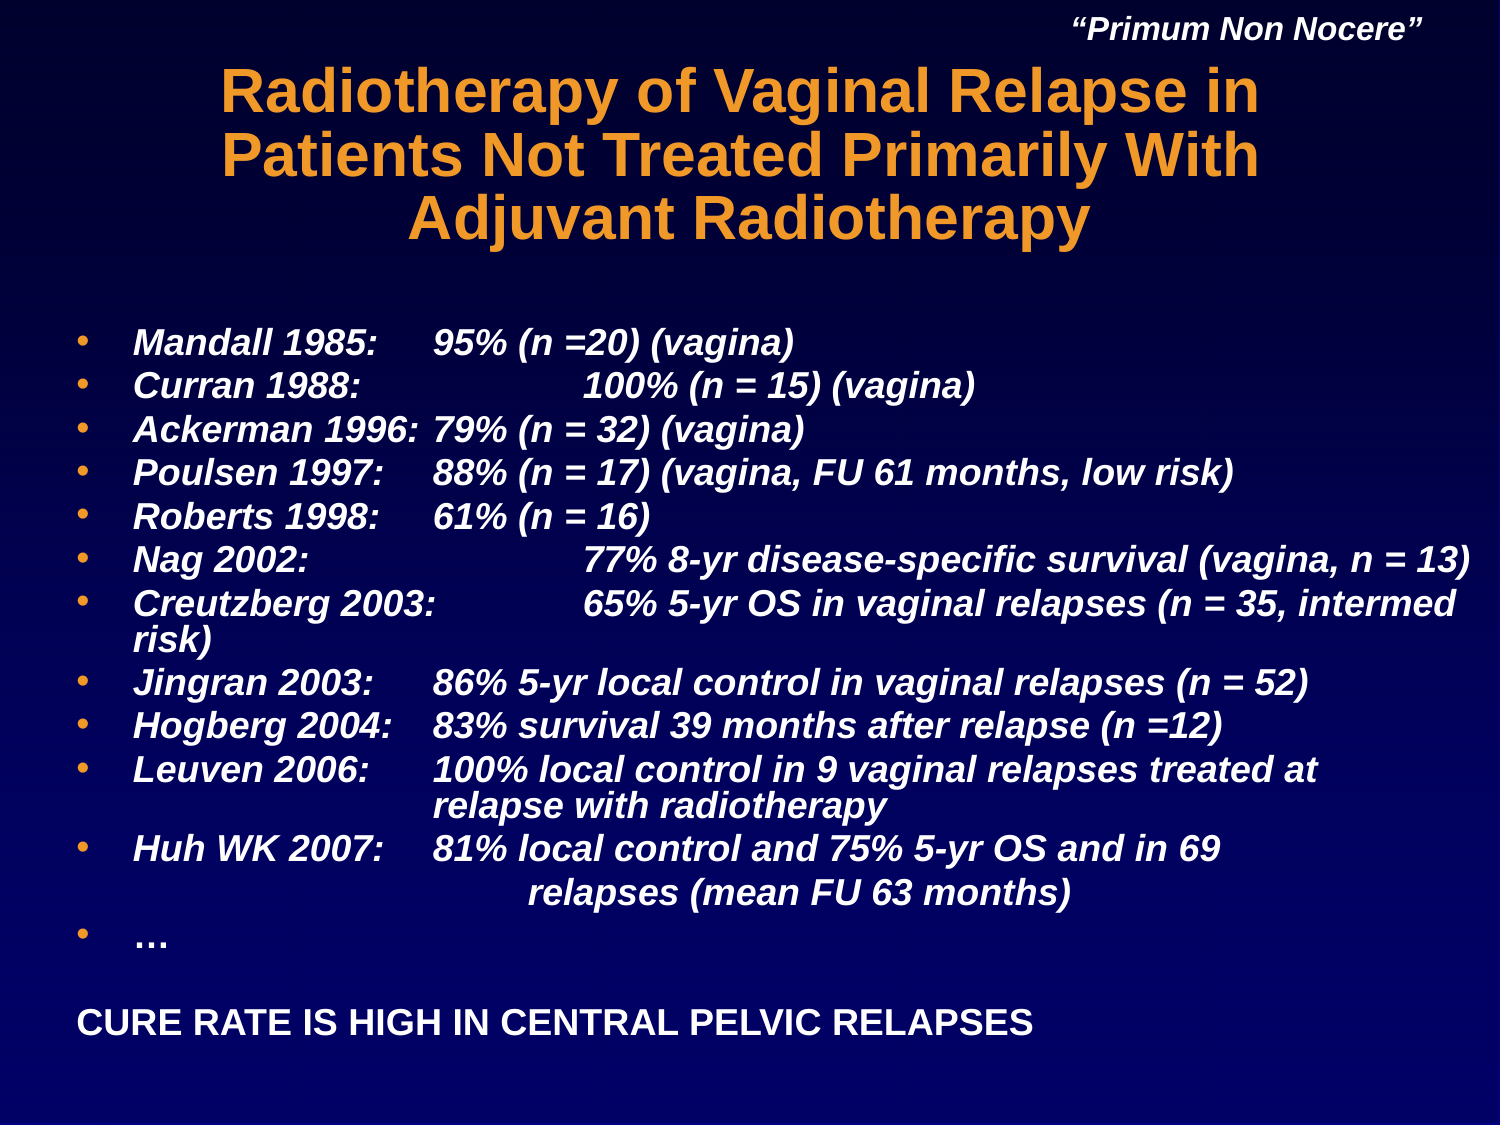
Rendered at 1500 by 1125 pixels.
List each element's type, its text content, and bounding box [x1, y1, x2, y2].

text_box “Primum Non Nocere” [1055, 0, 1446, 55]
title Radiotherapy of Vaginal Relapse in Patients Not Treated Primarily With Adjuvant Radiotherapy [0, 132, 1500, 258]
list Mandall 1985: 95% (n =20) (vagina) Curran 1988: 100% (n = 15) (vagina) Ackerman 1996: 79% (n = 32) (vagina) Poulsen 1997: 88% (n = 17) (vagina, FU 61 months, low risk) Roberts 1998: 61% (n = 16) Nag 2002: 77% 8-yr disease-specific survival (vagina, n = 13) Creutzberg 2003: 65% 5-yr OS in vaginal relapses (n = 35, intermed risk) Jingran 2003: 86% 5-yr local control in vaginal relapses (n = 52) Hogberg 2004: 83% survival 39 months after relapse (n =12) Leuven 2006: 100% local control in 9 vaginal relapses treated at relapse with radiotherapy Huh WK 2007: 81% local control and 75% 5-yr OS and in 69 relapses (mean FU 63 months) … CURE RATE IS HIGH IN CENTRAL PELVIC RELAPSES [61, 318, 1500, 1095]
